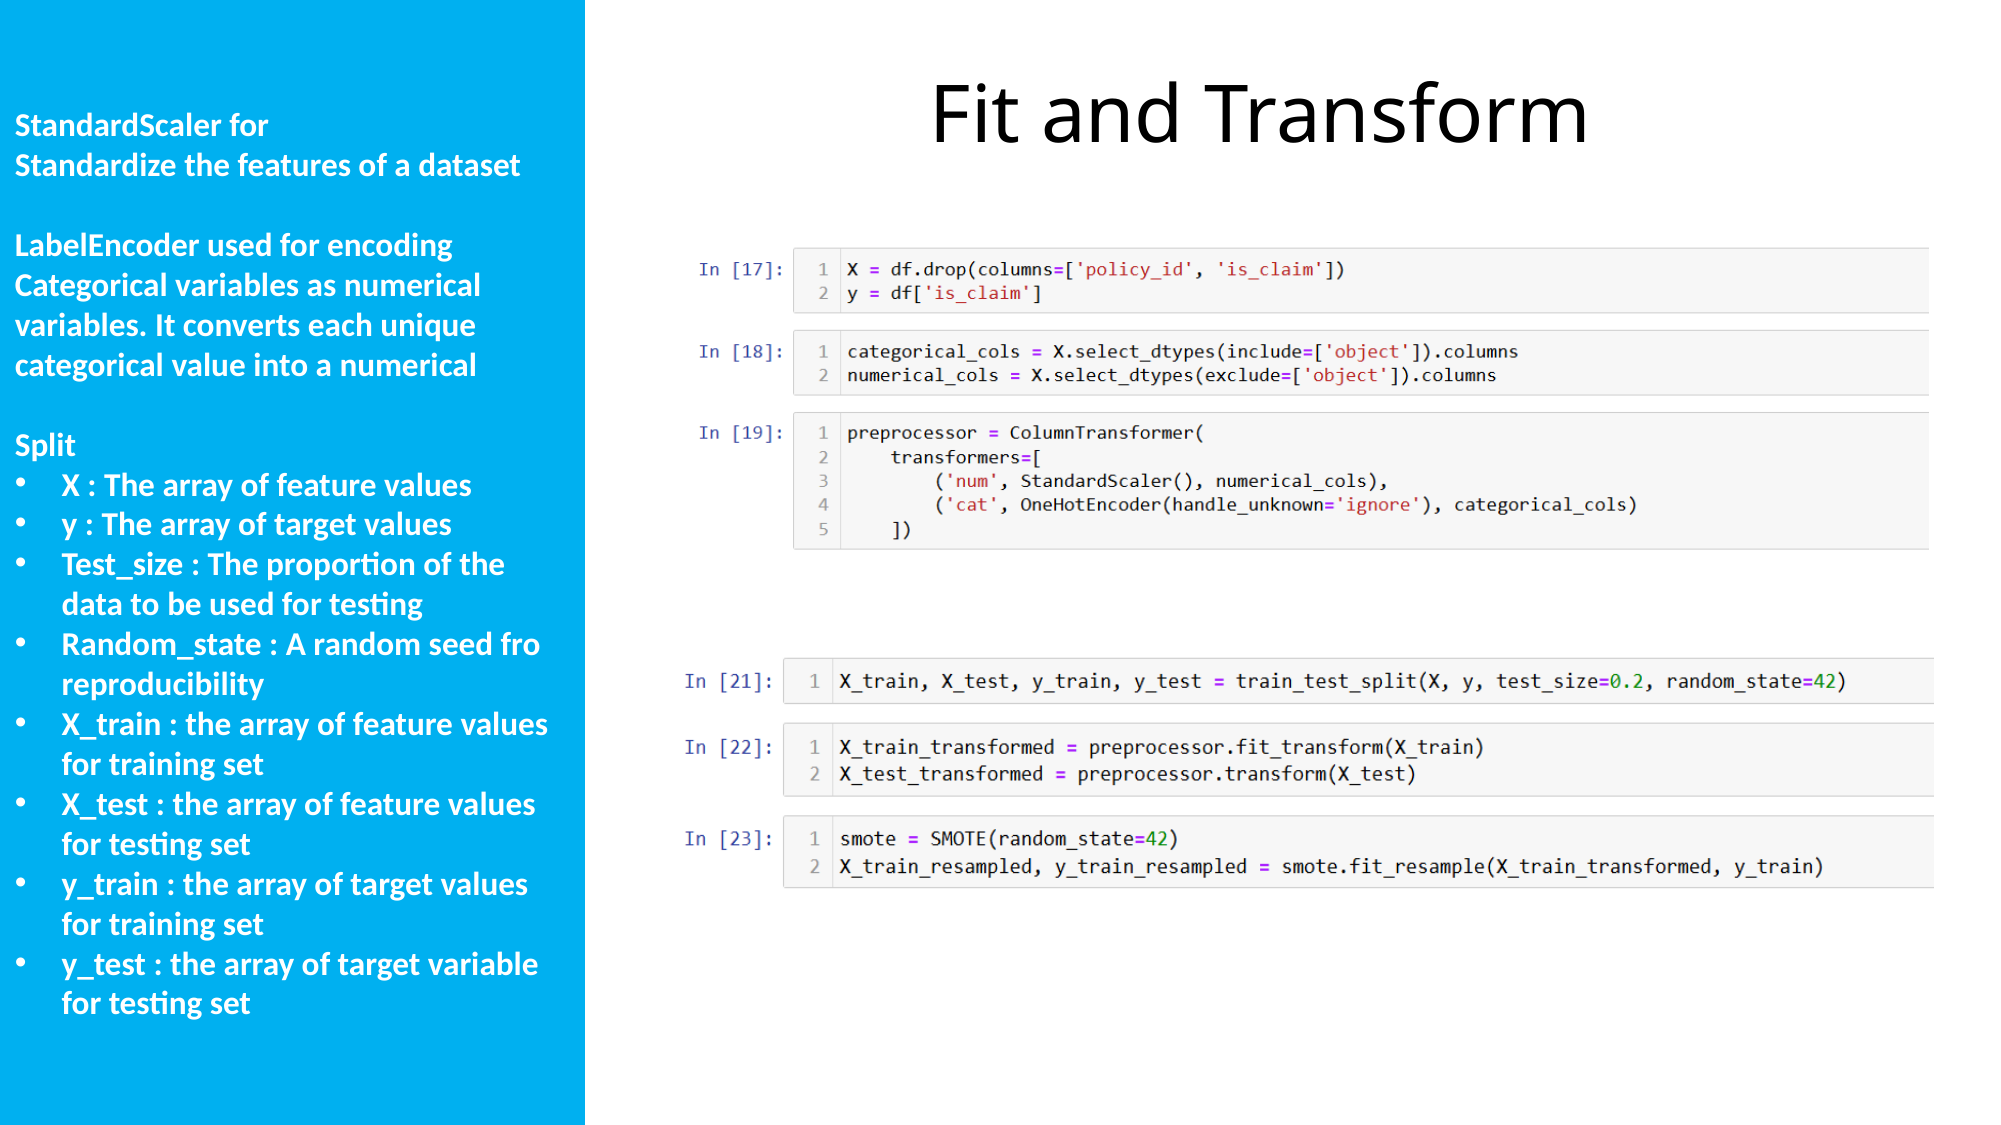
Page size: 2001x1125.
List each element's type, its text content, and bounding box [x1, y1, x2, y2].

text_box StandardScaler for Standardize the features of a dataset LabelEncoder used for encoding Categorical variables as numerical variables. It converts each unique categorical value into a numerical Split X : The array of feature values y : The array of target values Test_size : The proportion of the data to be used for testing Random_state : A random seed fro reproducibility X_train : the array of feature values for training set X_test : the array of feature values for testing set y_train : the array of target values for training set y_test : the array of target variable for testing set [0, 0, 585, 1125]
title Fit and Transform [913, 63, 1609, 169]
picture [660, 637, 1934, 901]
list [660, 224, 1929, 563]
